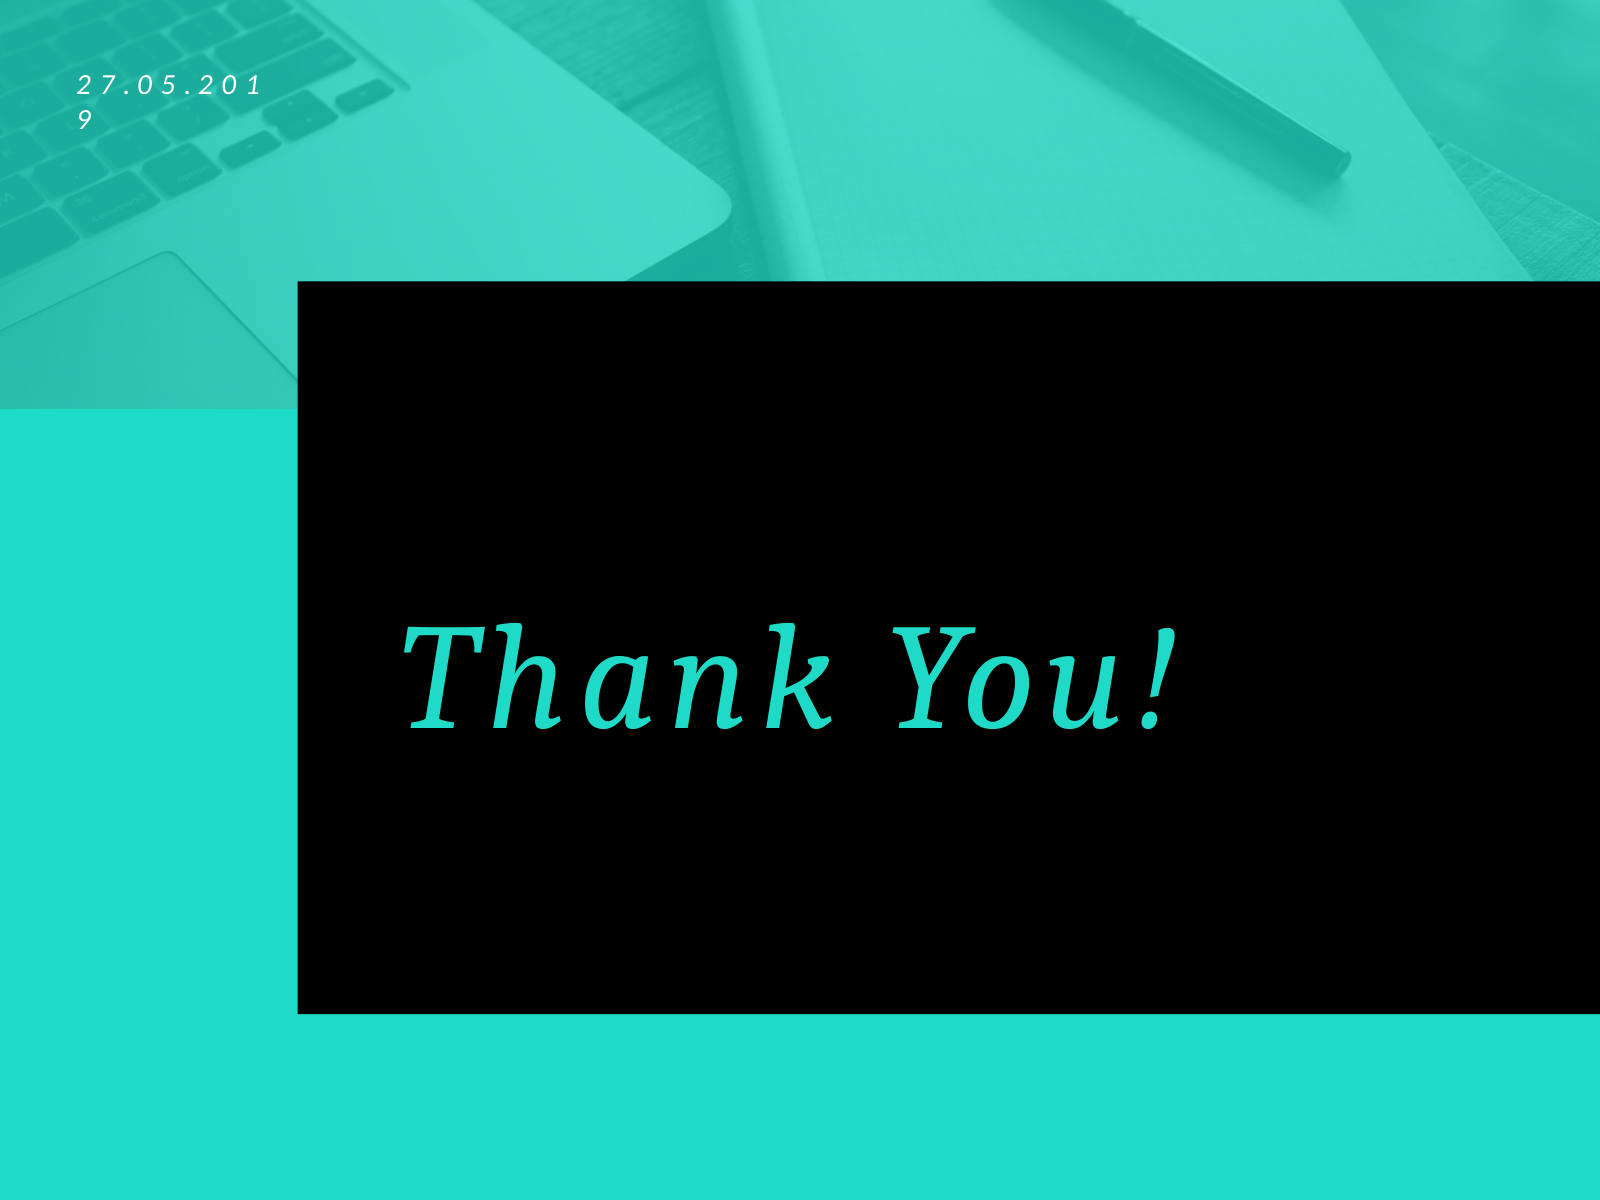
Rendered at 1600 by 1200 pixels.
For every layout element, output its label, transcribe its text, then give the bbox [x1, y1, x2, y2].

text_box 2 7 . 0 5 . 2 0 1 9 [74, 62, 280, 135]
picture [0, 0, 1600, 409]
title Thank You! [374, 575, 1226, 778]
